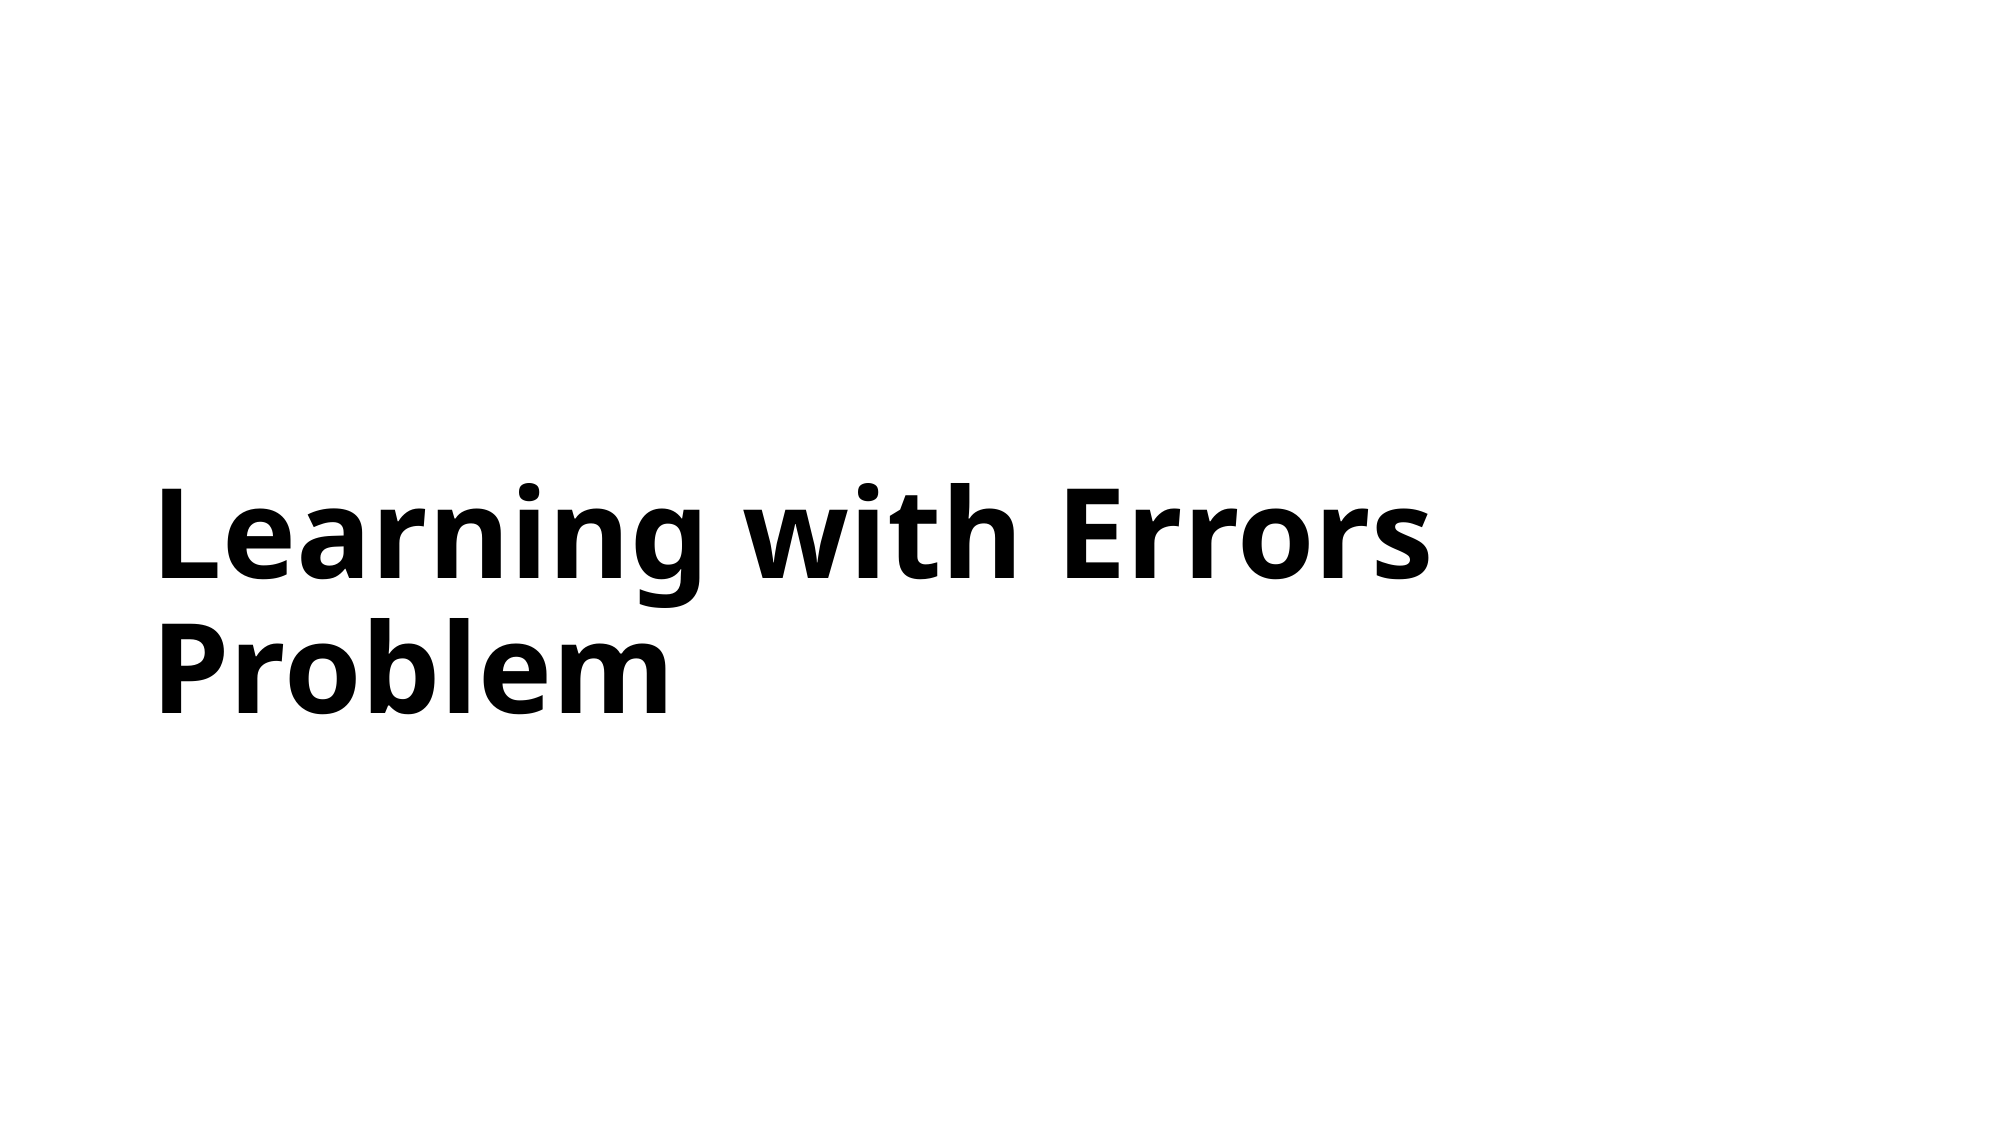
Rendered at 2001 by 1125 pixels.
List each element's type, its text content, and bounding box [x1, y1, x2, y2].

title Learning with Errors Problem [136, 280, 1862, 749]
